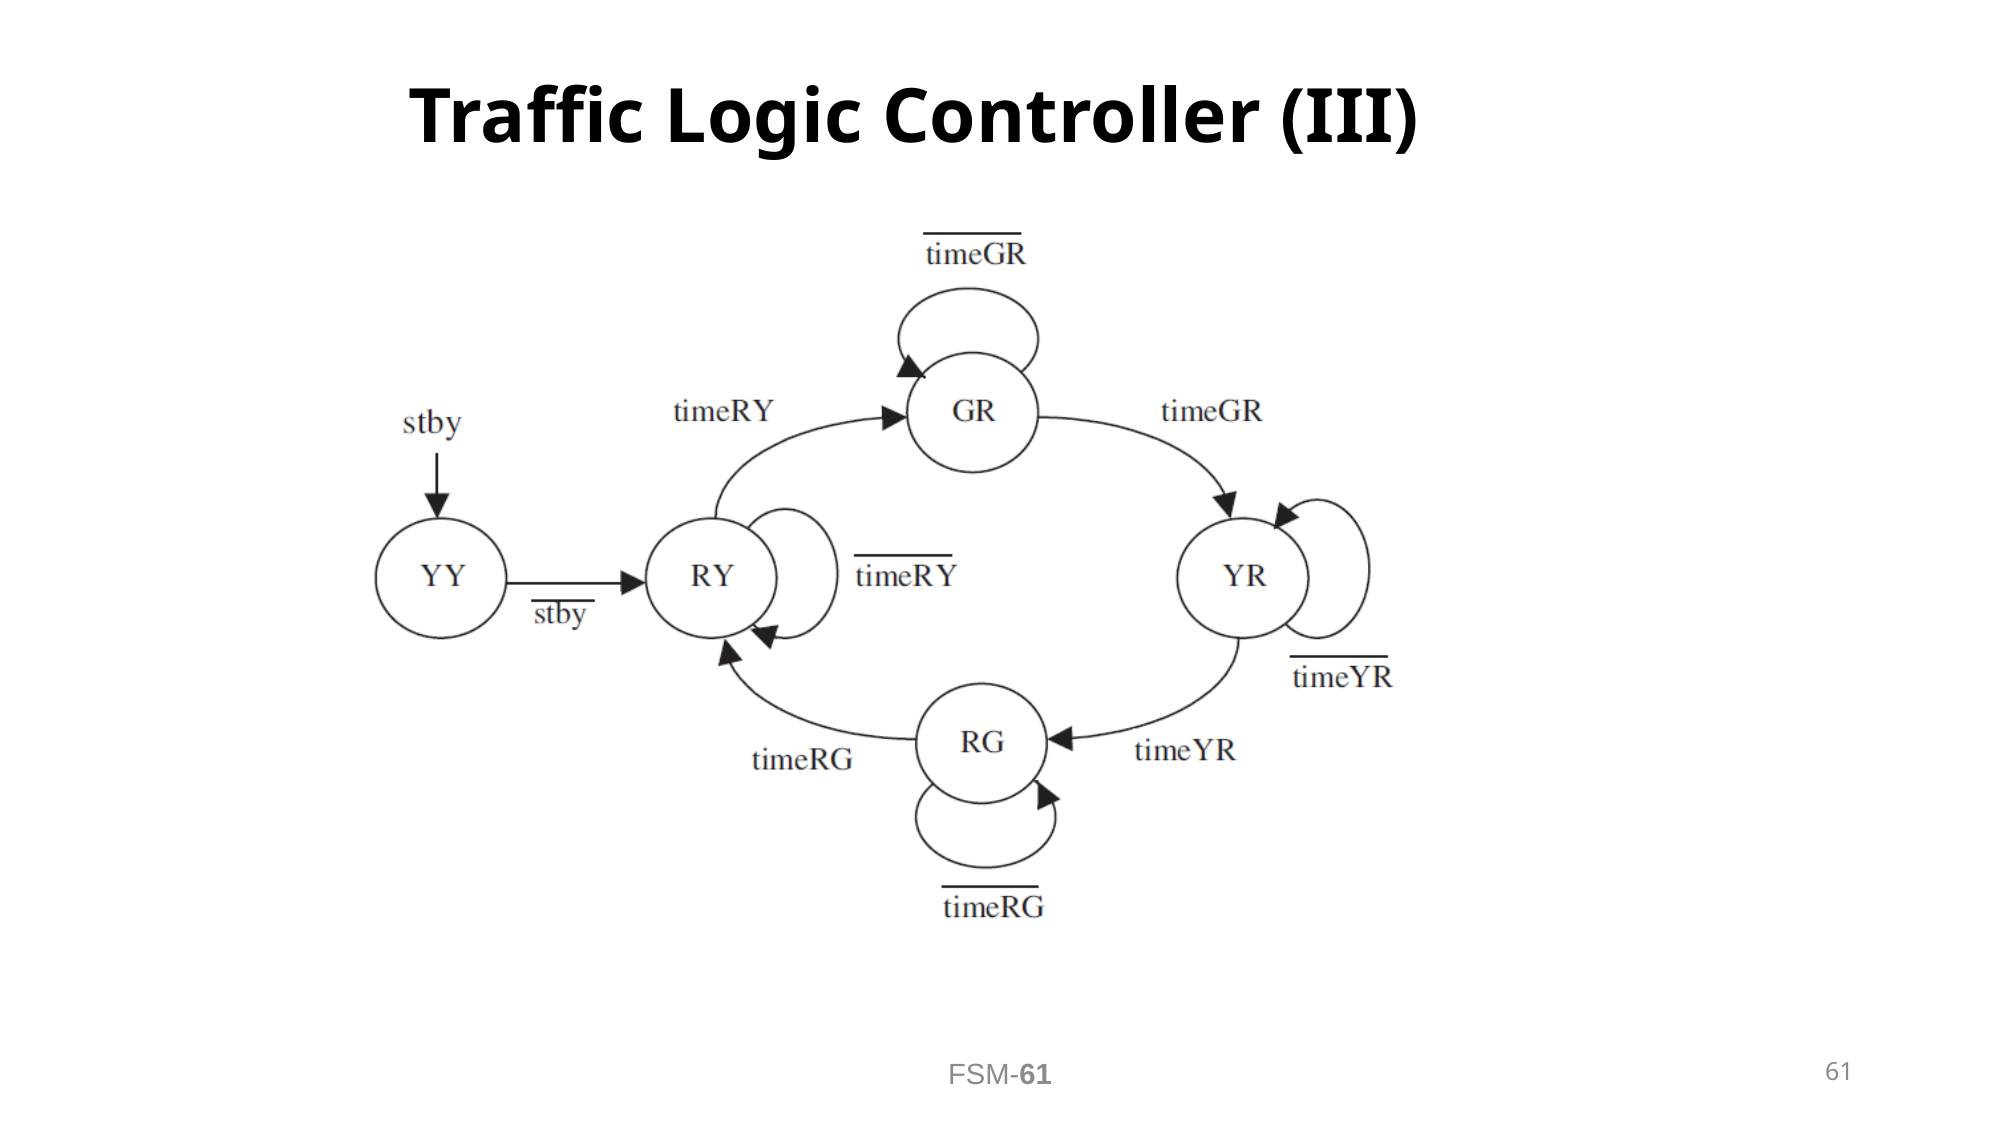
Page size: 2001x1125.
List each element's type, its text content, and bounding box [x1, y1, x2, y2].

slide_number 61 [1418, 1040, 1869, 1101]
title Traffic Logic Controller (III) [393, 10, 2000, 228]
picture [332, 227, 1448, 936]
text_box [332, 227, 1447, 935]
footer FSM-61 [662, 1042, 1338, 1103]
